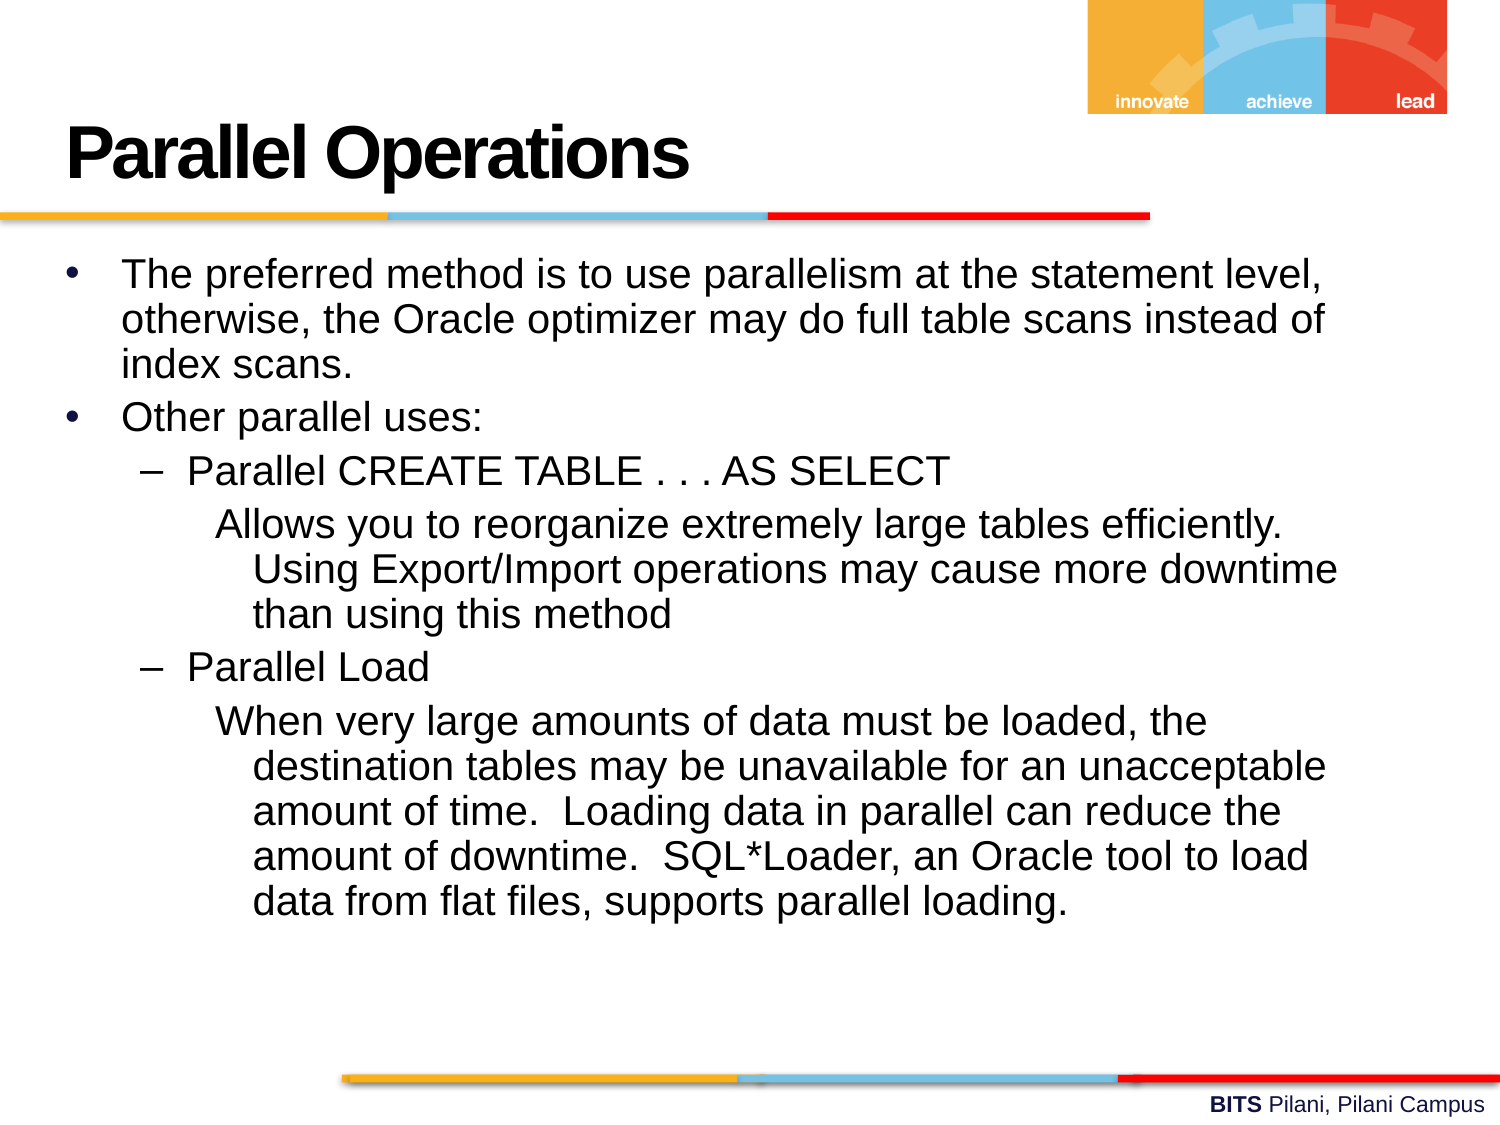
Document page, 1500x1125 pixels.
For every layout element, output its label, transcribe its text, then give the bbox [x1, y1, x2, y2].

picture [1087, 0, 1448, 114]
list Parallel Operations [50, 24, 1088, 213]
list The preferred method is to use parallelism at the statement level, otherwise, the Oracle optimizer may do full table scans instead of index scans. Other parallel uses: Parallel CREATE TABLE . . . AS SELECT Allows you to reorganize extremely large tables efficiently. Using Export/Import operations may cause more downtime than using this method Parallel Load When very large amounts of data must be loaded, the destination tables may be unavailable for an unacceptable amount of time. Loading data in parallel can reduce the amount of downtime. SQL*Loader, an Oracle tool to load data from flat files, supports parallel loading. [50, 245, 1400, 988]
